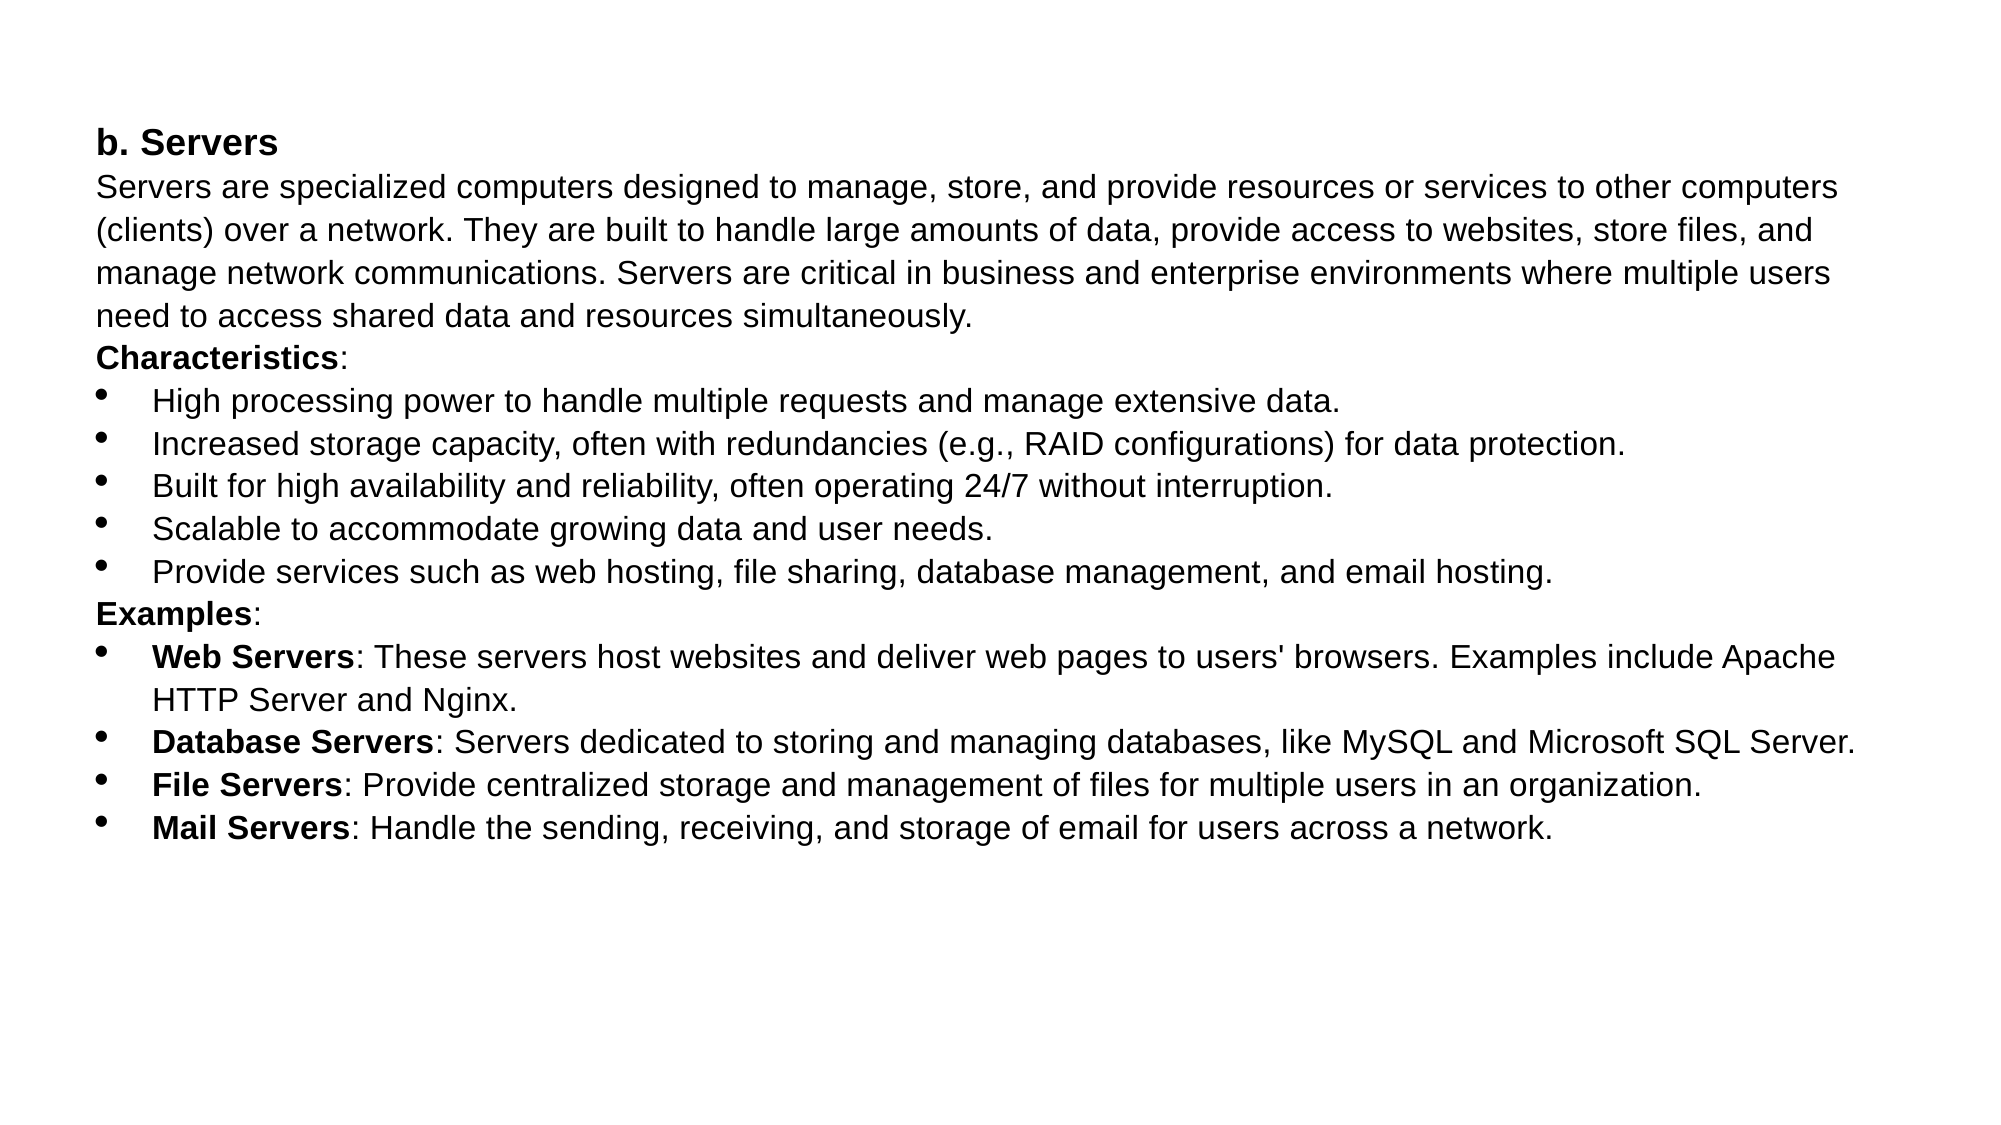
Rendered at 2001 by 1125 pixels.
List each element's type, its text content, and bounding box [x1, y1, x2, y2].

text_box b. Servers Servers are specialized computers designed to manage, store, and provide resources or services to other computers (clients) over a network. They are built to handle large amounts of data, provide access to websites, store files, and manage network communications. Servers are critical in business and enterprise environments where multiple users need to access shared data and resources simultaneously. Characteristics: High processing power to handle multiple requests and manage extensive data. Increased storage capacity, often with redundancies (e.g., RAID configurations) for data protection. Built for high availability and reliability, often operating 24/7 without interruption. Scalable to accommodate growing data and user needs. Provide services such as web hosting, file sharing, database management, and email hosting. Examples: Web Servers: These servers host websites and deliver web pages to users' browsers. Examples include Apache HTTP Server and Nginx. Database Servers: Servers dedicated to storing and managing databases, like MySQL and Microsoft SQL Server. File Servers: Provide centralized storage and management of files for multiple users in an organization. Mail Servers: Handle the sending, receiving, and storage of email for users across a network. [81, 107, 1893, 854]
